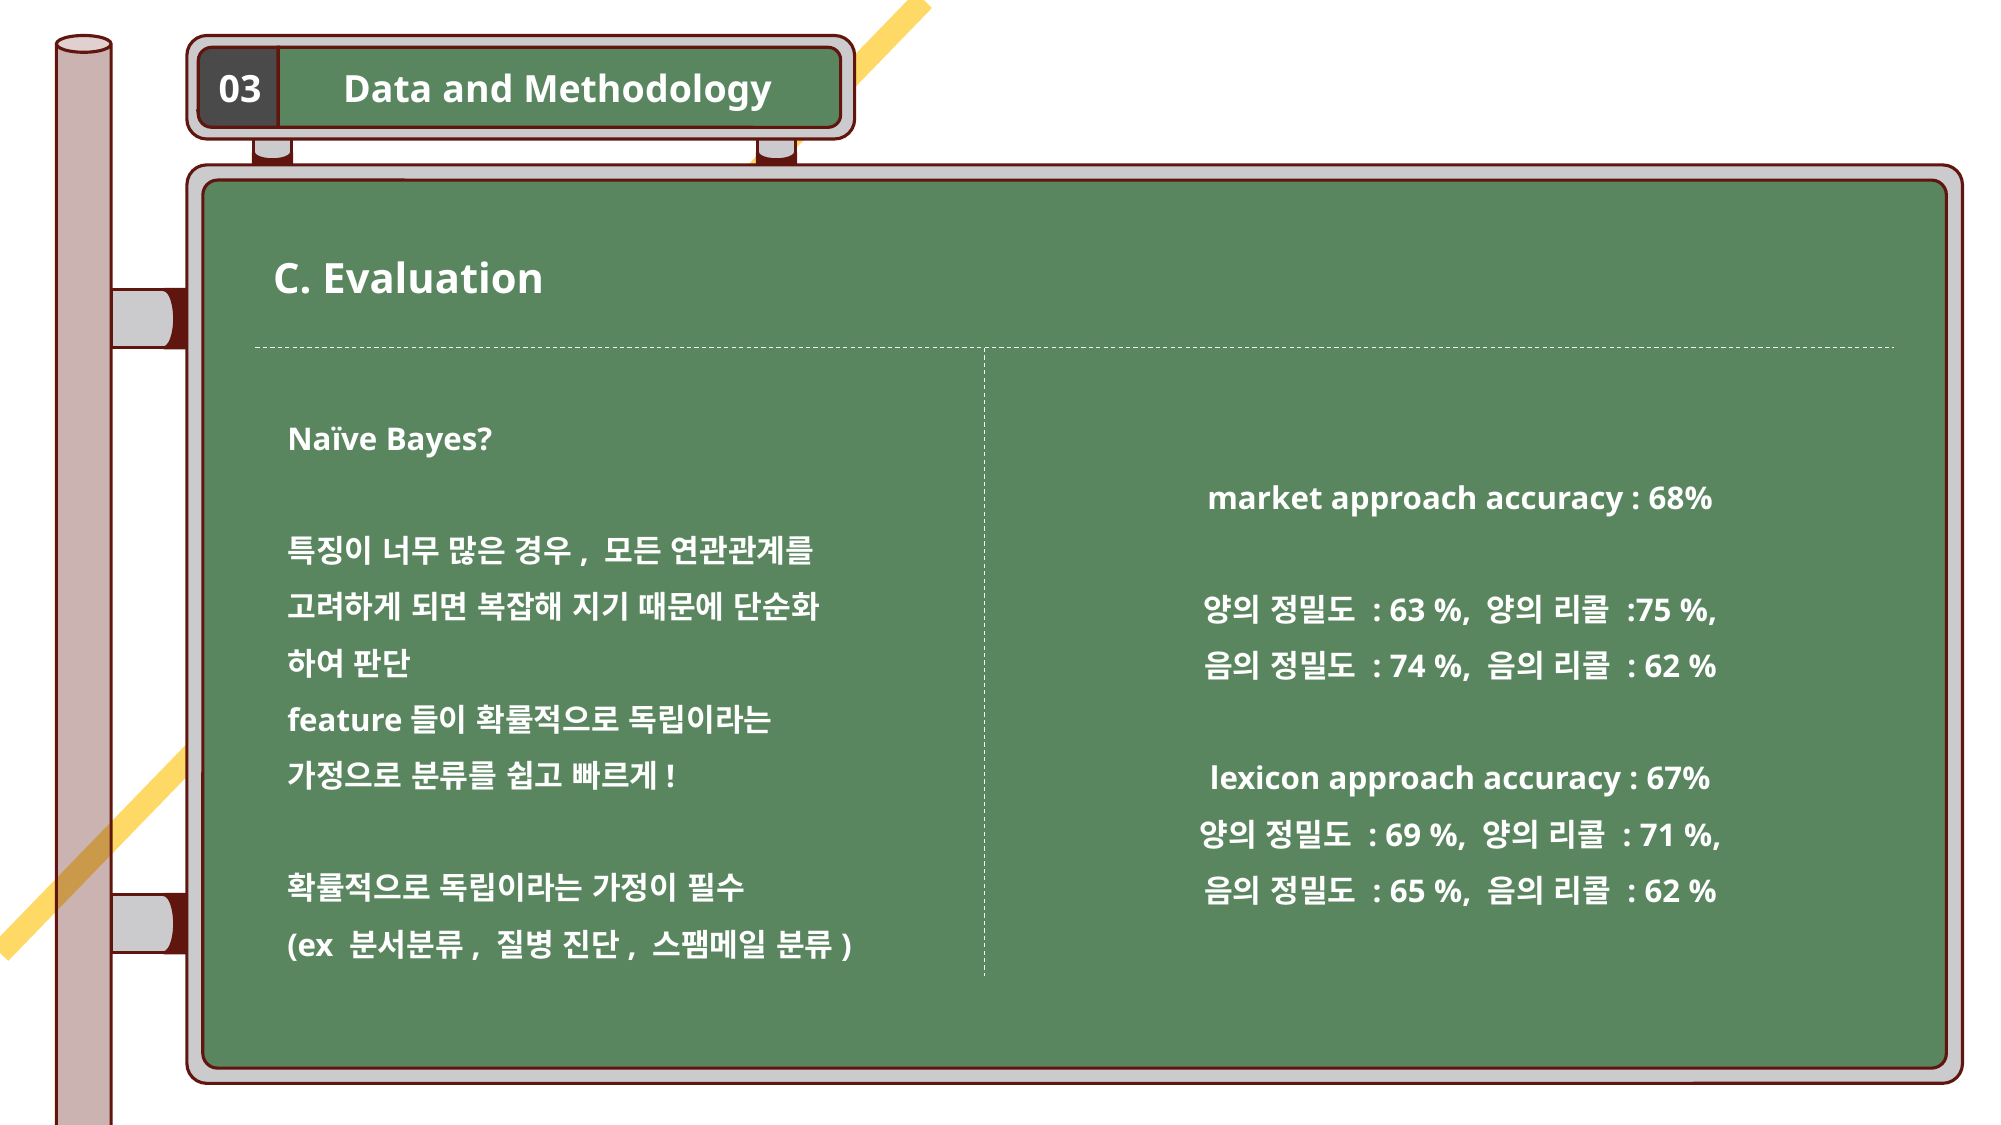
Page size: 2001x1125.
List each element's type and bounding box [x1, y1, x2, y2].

text_box [0, 0, 2000, 1125]
